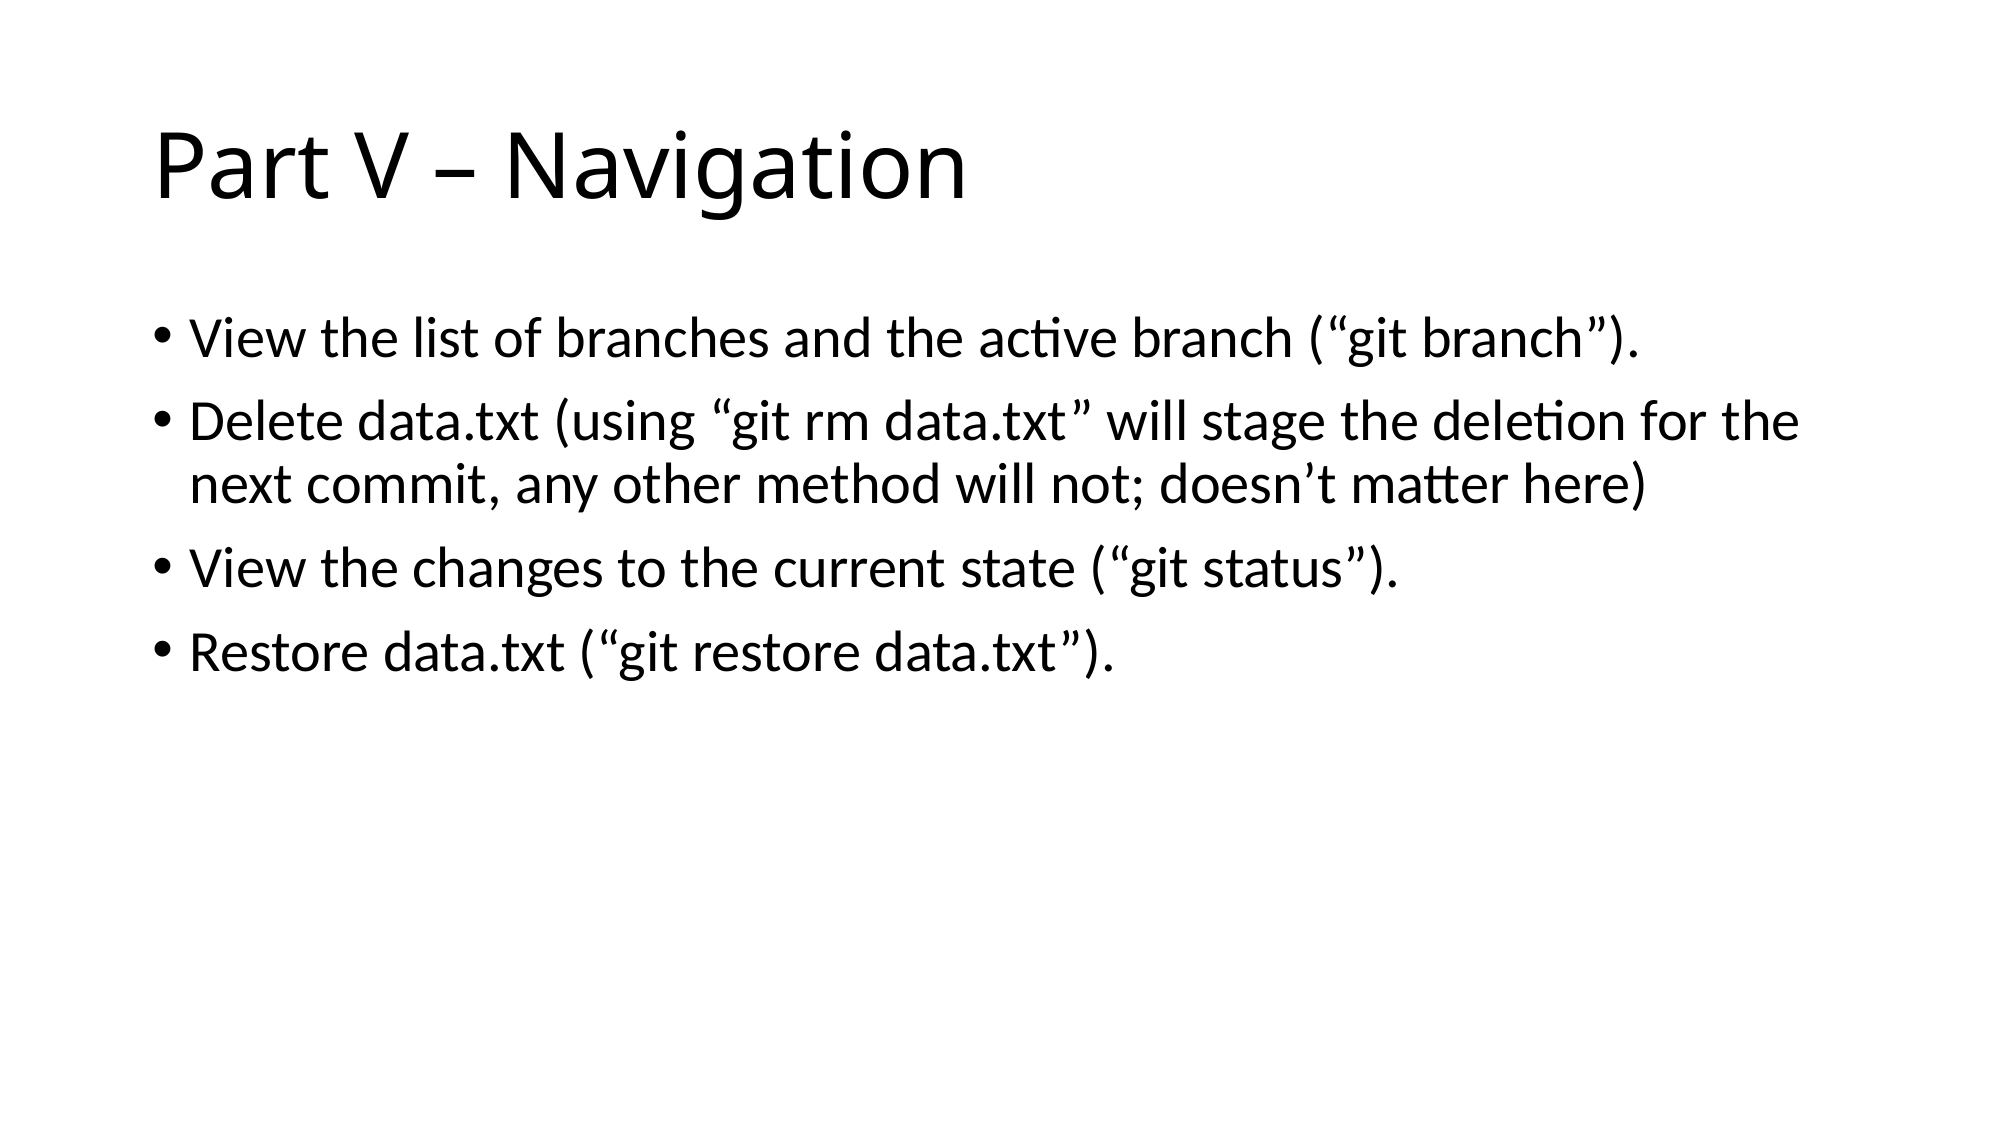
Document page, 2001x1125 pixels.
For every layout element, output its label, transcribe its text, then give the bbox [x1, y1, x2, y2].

title Part V – Navigation [137, 59, 1863, 278]
list View the list of branches and the active branch (“git branch”). Delete data.txt (using “git rm data.txt” will stage the deletion for the next commit, any other method will not; doesn’t matter here) View the changes to the current state (“git status”). Restore data.txt (“git restore data.txt”). [137, 299, 1863, 1014]
